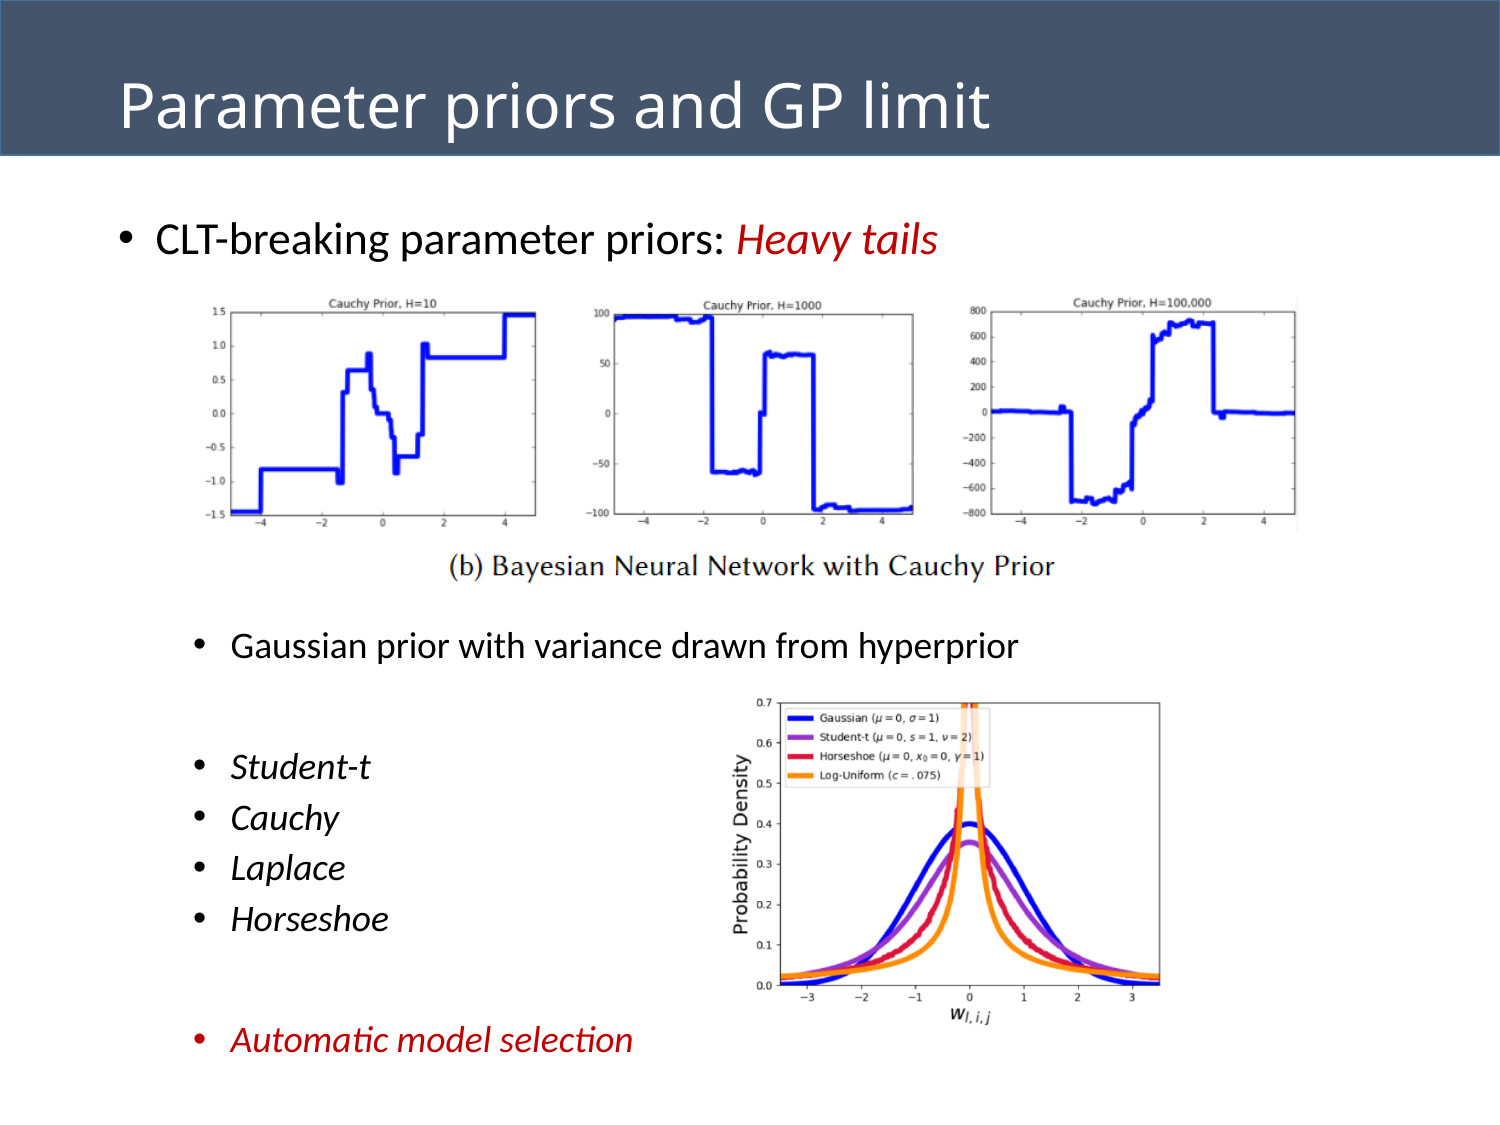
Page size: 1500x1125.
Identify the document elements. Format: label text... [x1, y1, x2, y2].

picture [186, 291, 1314, 586]
list CLT-breaking parameter priors: Heavy tails Gaussian prior with variance drawn from hyperprior Student-t Cauchy Laplace Horseshoe Automatic model selection [103, 207, 1397, 1107]
title Parameter priors and GP limit [103, 59, 1397, 157]
picture [704, 686, 1186, 1041]
